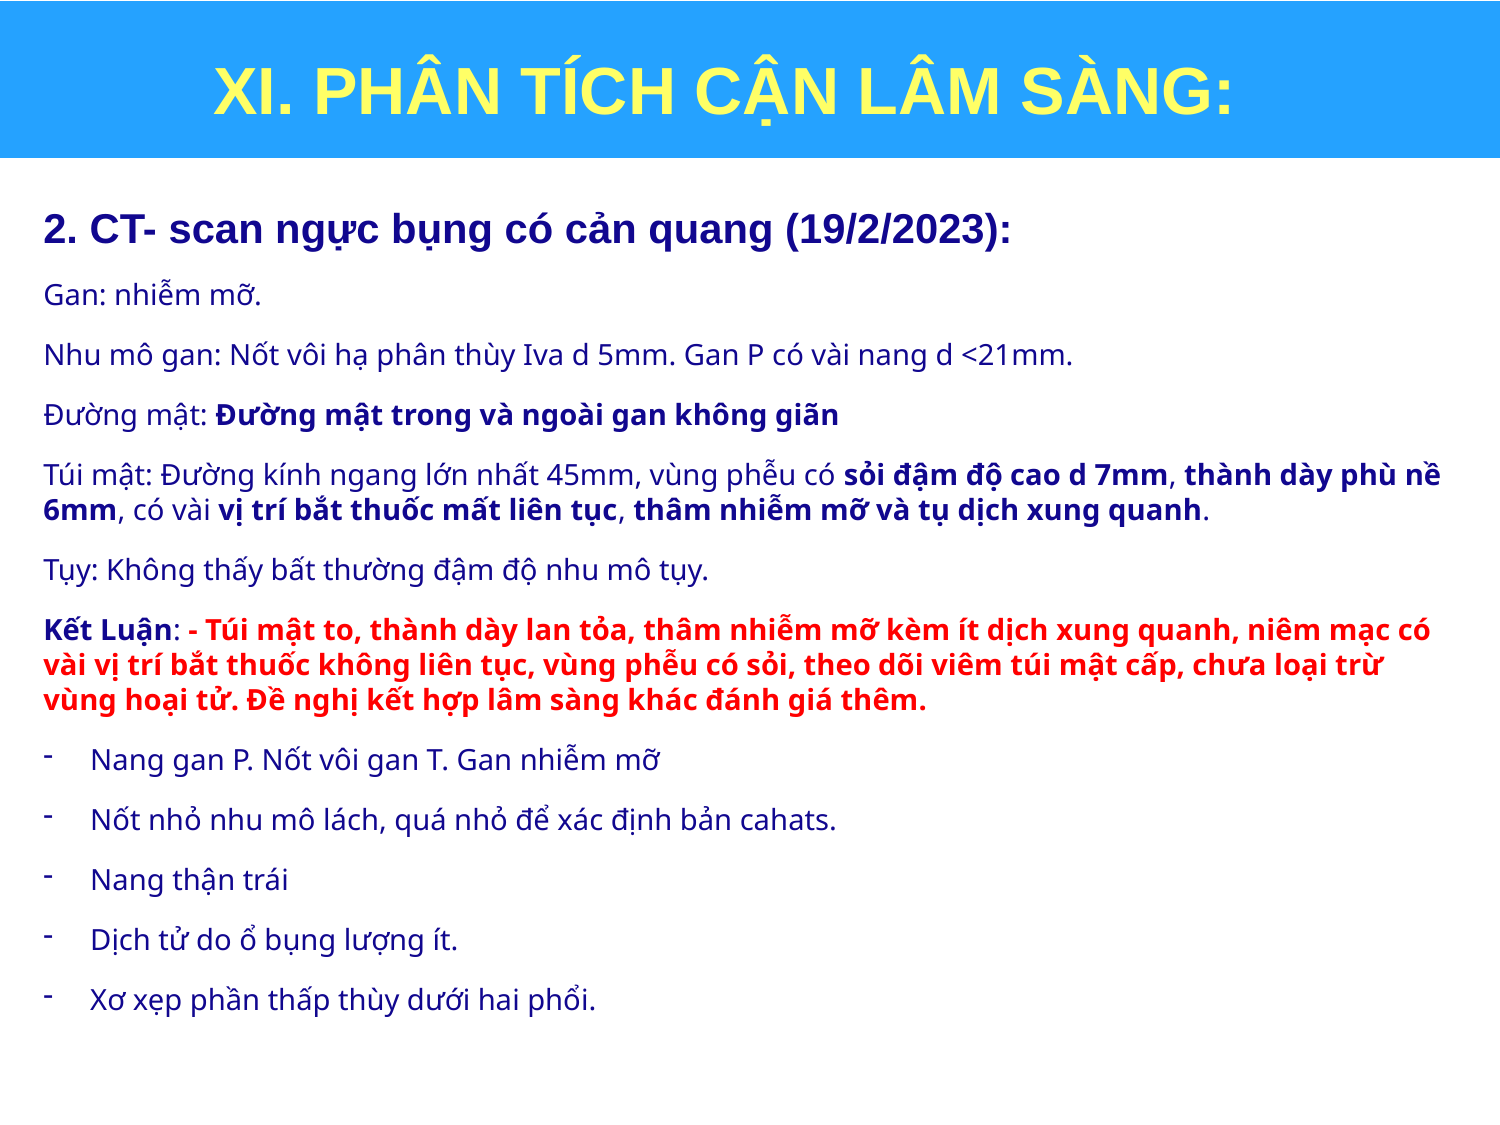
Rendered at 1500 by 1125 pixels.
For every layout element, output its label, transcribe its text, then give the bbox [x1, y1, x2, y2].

title XI. PHÂN TÍCH CẬN LÂM SÀNG: [87, 24, 1363, 150]
text_box 2. CT- scan ngực bụng có cản quang (19/2/2023): Gan: nhiễm mỡ. Nhu mô gan: Nốt vôi hạ phân thùy Iva d 5mm. Gan P có vài nang d <21mm. Đường mật: Đường mật trong và ngoài gan không giãn Túi mật: Đường kính ngang lớn nhất 45mm, vùng phễu có sỏi đậm độ cao d 7mm, thành dày phù nề 6mm, có vài vị trí bắt thuốc mất liên tục, thâm nhiễm mỡ và tụ dịch xung quanh. Tụy: Không thấy bất thường đậm độ nhu mô tụy. Kết Luận: - Túi mật to, thành dày lan tỏa, thâm nhiễm mỡ kèm ít dịch xung quanh, niêm mạc có vài vị trí bắt thuốc không liên tục, vùng phễu có sỏi, theo dõi viêm túi mật cấp, chưa loại trừ vùng hoại tử. Đề nghị kết hợp lâm sàng khác đánh giá thêm. Nang gan P. Nốt vôi gan T. Gan nhiễm mỡ Nốt nhỏ nhu mô lách, quá nhỏ để xác định bản cahats. Nang thận trái Dịch tử do ổ bụng lượng ít. Xơ xẹp phần thấp thùy dưới hai phổi. [28, 193, 1472, 1024]
